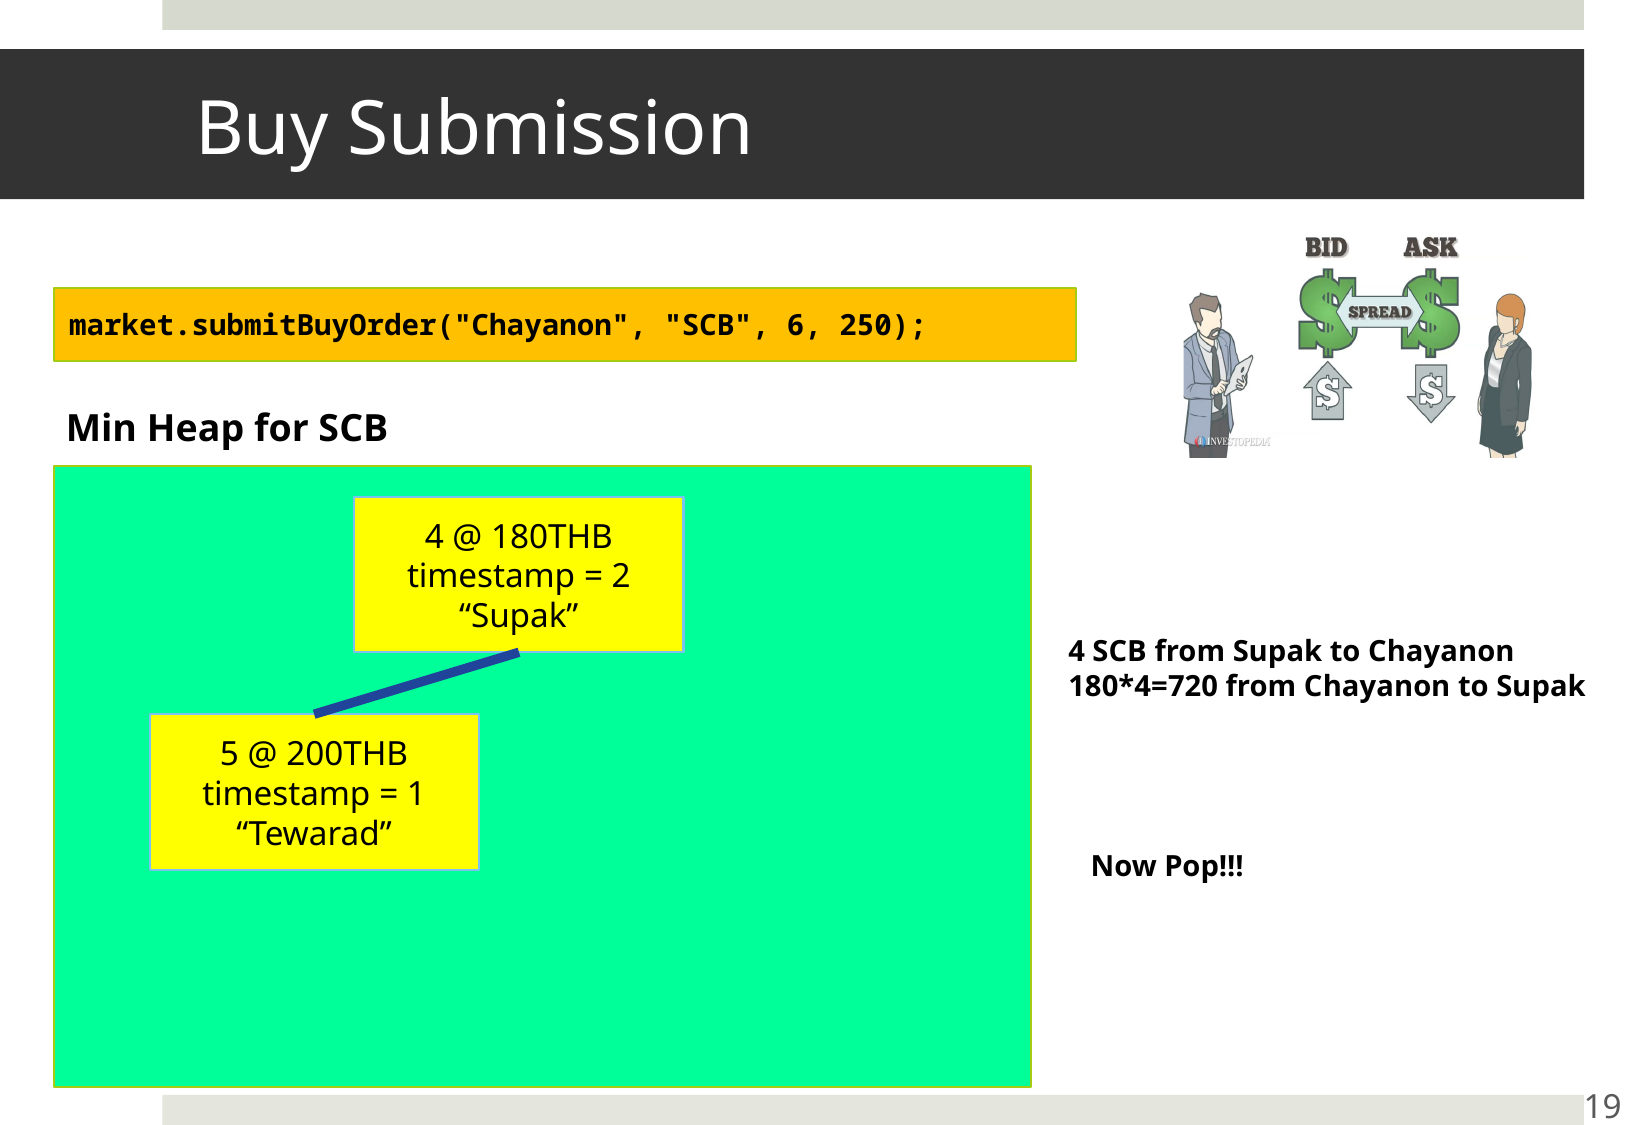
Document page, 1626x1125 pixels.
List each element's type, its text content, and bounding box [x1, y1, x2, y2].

text_box [53, 465, 1032, 1088]
slide_number 19 [1562, 1077, 1625, 1125]
title Buy Submission [0, 49, 1585, 200]
text_box 4 @ 180THB timestamp = 2 “Supak” [353, 496, 685, 653]
text_box market.submitBuyOrder("Chayanon", "SCB", 6, 250); [53, 287, 1077, 362]
text_box Min Heap for SCB [51, 396, 404, 457]
text_box Now Pop!!! [1075, 839, 1259, 890]
text_box 5 @ 200THB timestamp = 1 “Tewarad” [149, 713, 480, 871]
text_box 4 SCB from Supak to Chayanon 180*4=720 from Chayanon to Supak [1053, 624, 1602, 710]
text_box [313, 651, 520, 715]
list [1182, 228, 1533, 458]
